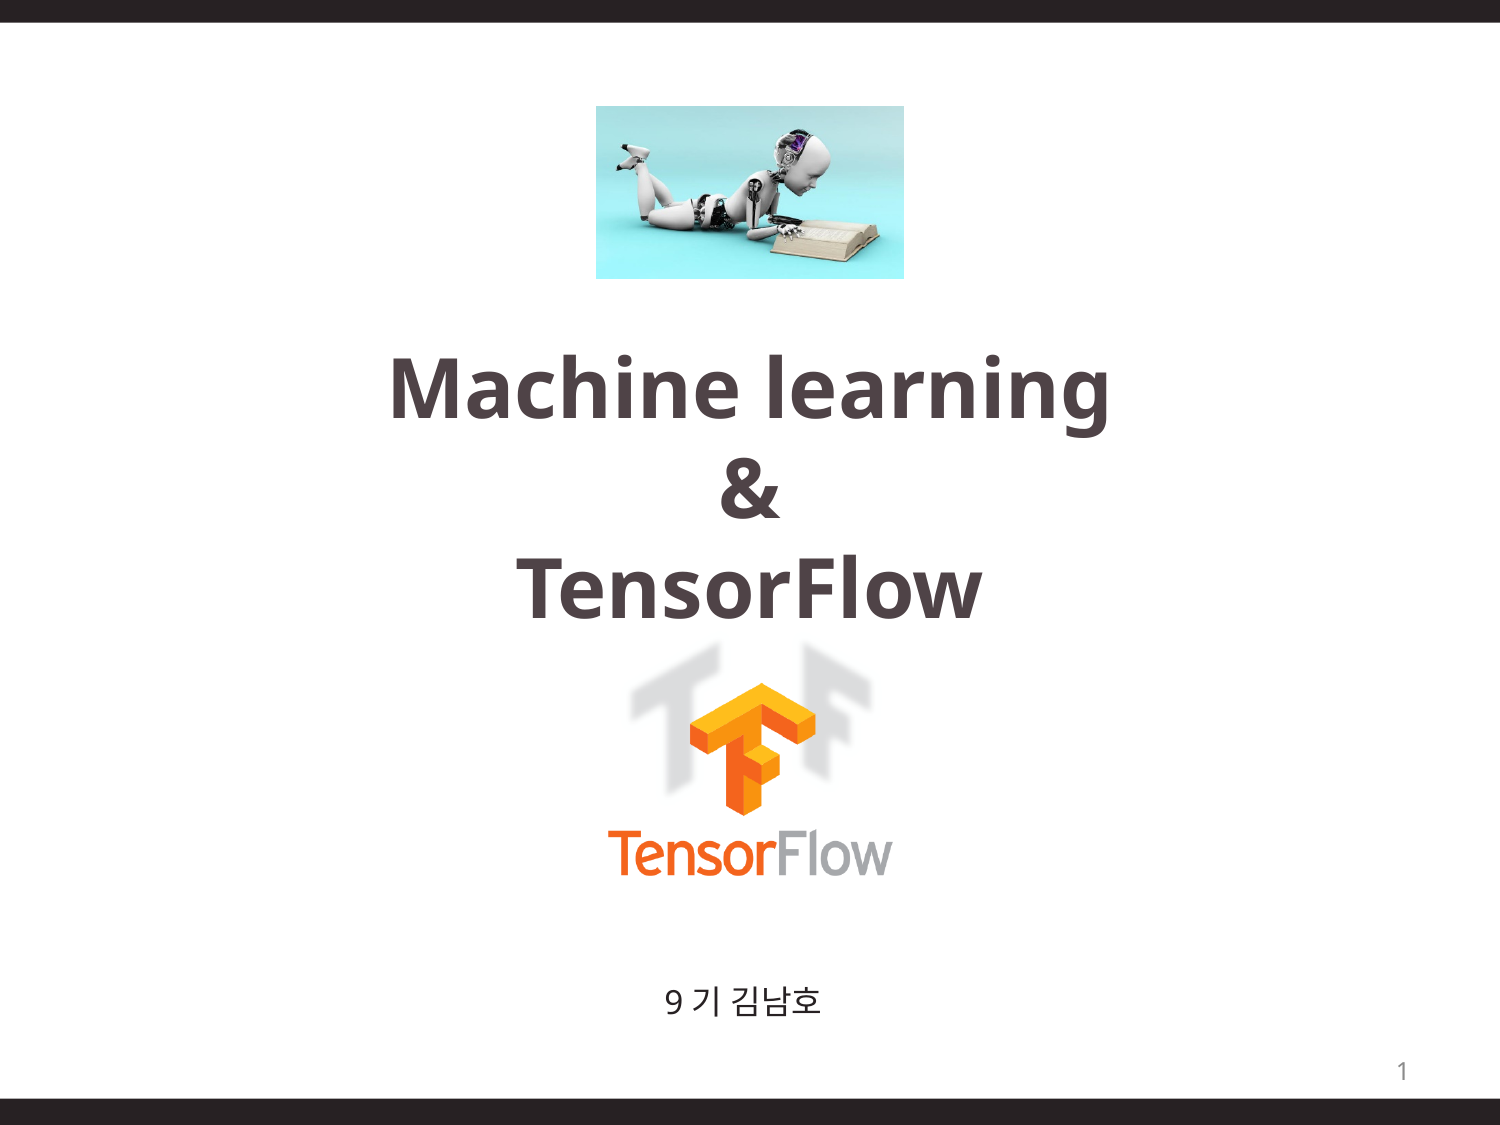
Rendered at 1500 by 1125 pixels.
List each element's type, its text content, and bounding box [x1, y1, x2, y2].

text_box [0, 1097, 1500, 1125]
text_box Machine learning & TensorFlow [242, 327, 1258, 643]
text_box [0, 0, 1500, 25]
slide_number 1 [1074, 1042, 1425, 1103]
text_box 9기 김남호 [649, 974, 851, 1029]
picture [596, 630, 904, 882]
picture [596, 105, 904, 280]
